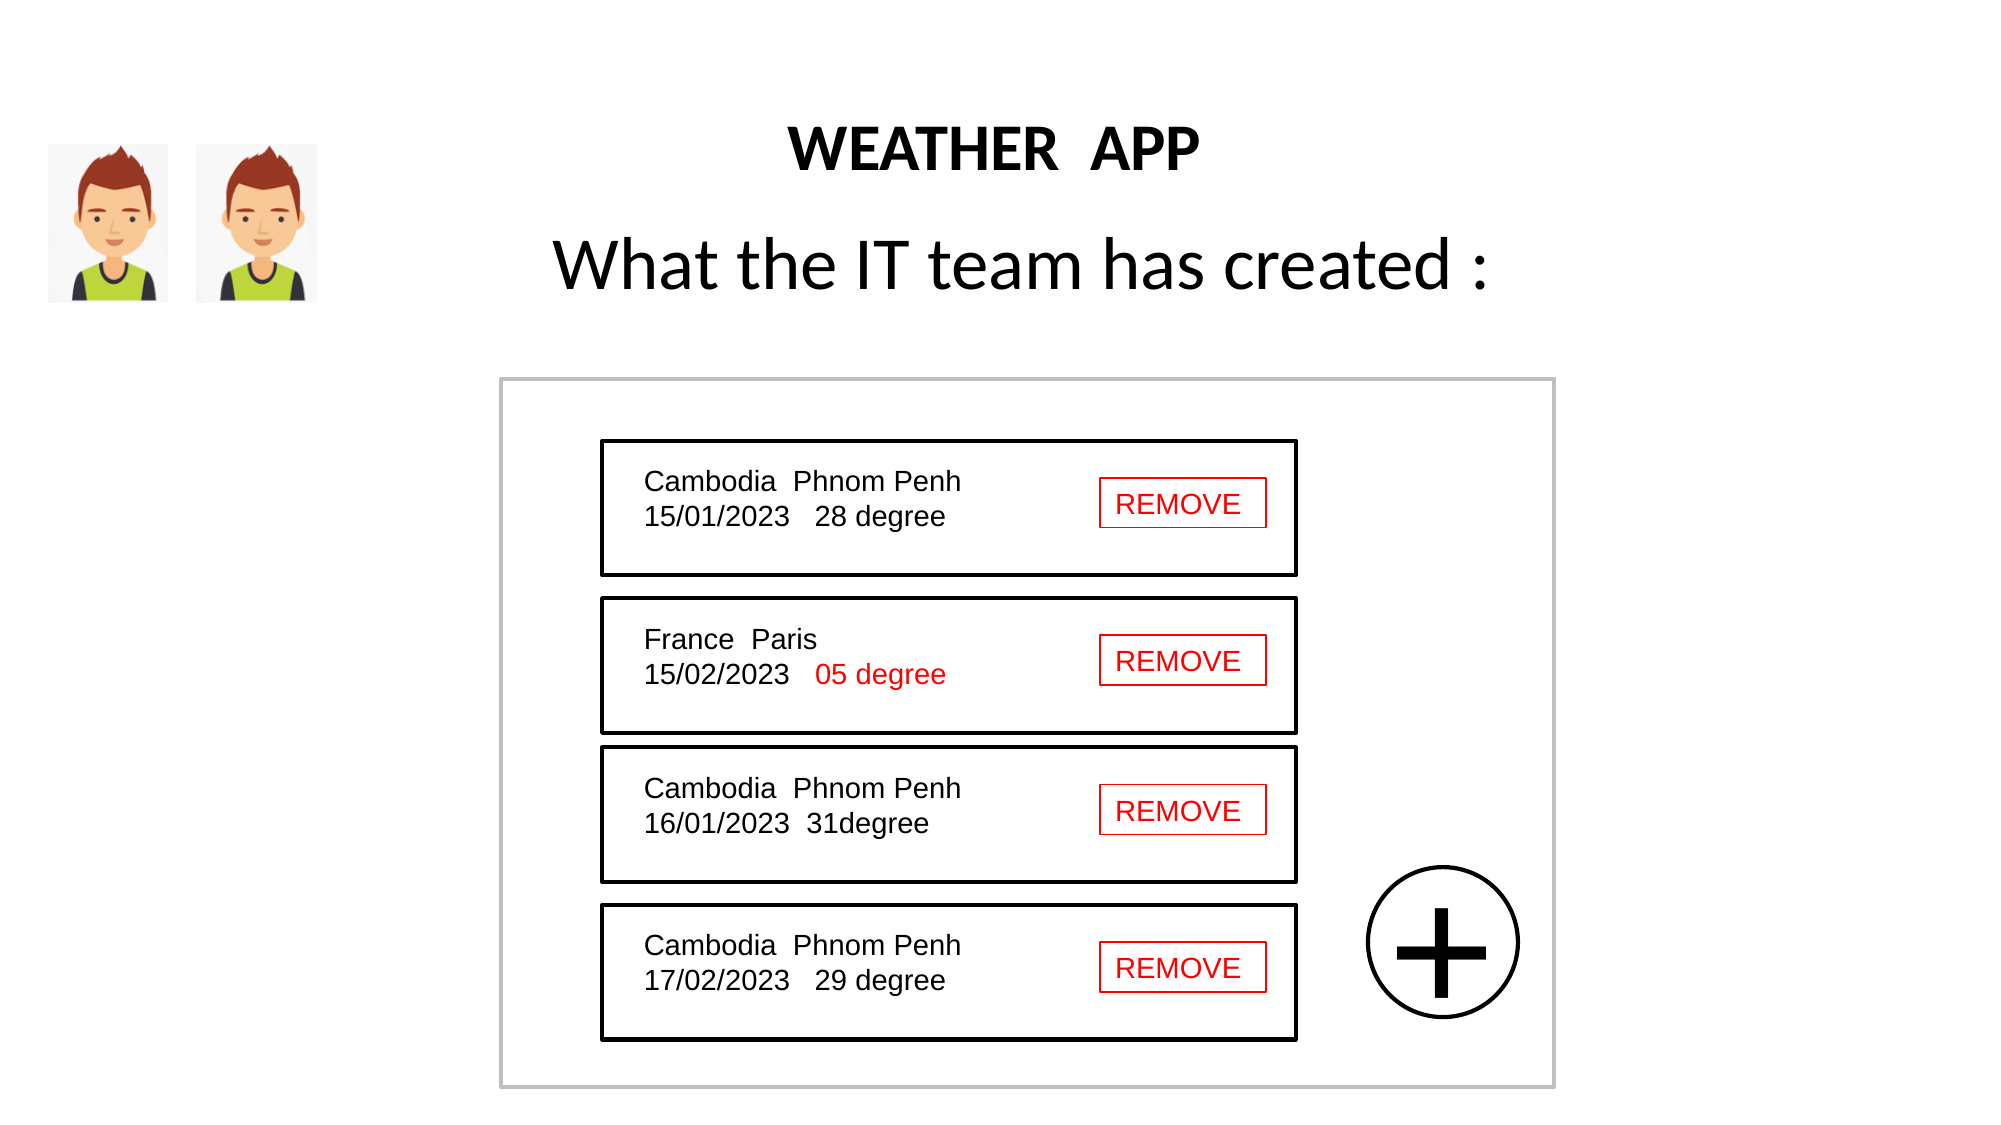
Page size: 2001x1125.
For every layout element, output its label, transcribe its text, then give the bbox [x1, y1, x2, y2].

picture [195, 144, 317, 303]
text_box WEATHER APP [772, 96, 1228, 192]
picture [47, 144, 169, 303]
text_box What the IT team has created : [537, 206, 1518, 312]
text_box [501, 378, 1555, 1088]
